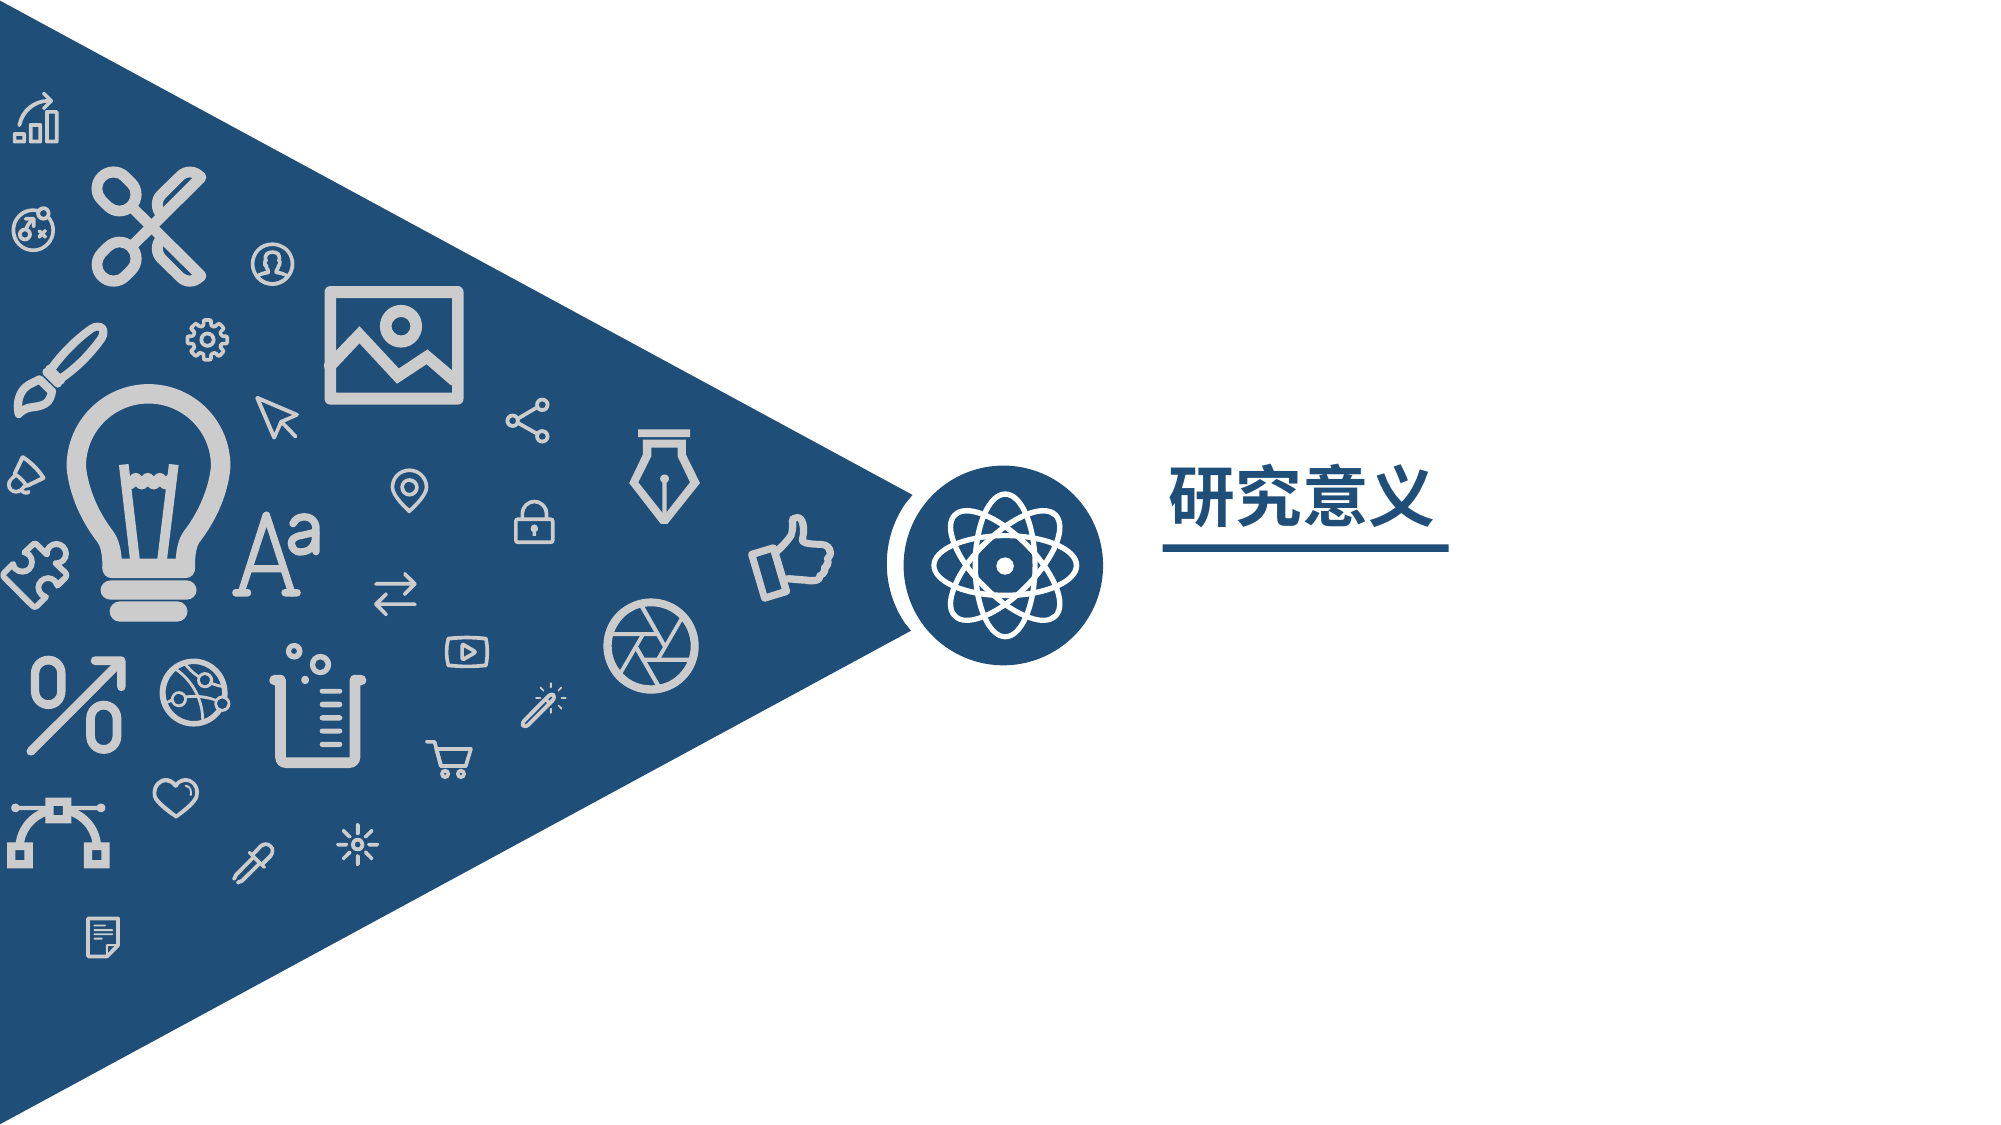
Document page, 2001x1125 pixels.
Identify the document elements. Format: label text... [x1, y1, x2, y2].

text_box [530, 524, 538, 536]
text_box [444, 635, 490, 669]
text_box [260, 862, 266, 869]
text_box [246, 565, 287, 573]
text_box [72, 811, 101, 842]
text_box [233, 855, 262, 884]
text_box [515, 405, 539, 421]
text_box [90, 656, 126, 692]
text_box [301, 675, 310, 685]
text_box [69, 805, 97, 811]
text_box [7, 842, 33, 869]
text_box [159, 658, 228, 727]
text_box [319, 688, 343, 694]
text_box [0, 0, 903, 1125]
text_box [281, 589, 301, 597]
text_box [336, 822, 380, 867]
text_box [440, 768, 451, 780]
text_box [12, 91, 59, 144]
text_box [17, 227, 32, 242]
text_box [439, 747, 473, 768]
text_box [12, 455, 46, 488]
text_box [287, 529, 312, 556]
text_box [356, 674, 367, 686]
text_box [6, 474, 26, 494]
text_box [603, 598, 704, 694]
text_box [903, 465, 1104, 666]
text_box [185, 318, 230, 362]
text_box [156, 463, 179, 567]
text_box [151, 238, 204, 287]
text_box [275, 674, 361, 769]
text_box [514, 517, 555, 545]
text_box [91, 236, 142, 287]
text_box [66, 384, 231, 579]
text_box [520, 692, 556, 729]
text_box [319, 701, 343, 708]
text_box [282, 423, 297, 439]
text_box [200, 695, 215, 702]
text_box [319, 715, 343, 721]
text_box [128, 203, 151, 226]
text_box 研究意义 [1153, 447, 1451, 543]
text_box [42, 368, 62, 388]
text_box [390, 468, 429, 514]
text_box [269, 674, 279, 686]
text_box [319, 741, 343, 748]
text_box [255, 250, 290, 286]
text_box [238, 511, 295, 589]
text_box [214, 695, 231, 712]
text_box [319, 728, 343, 734]
text_box [45, 797, 72, 824]
text_box [100, 580, 197, 600]
text_box [109, 601, 188, 622]
text_box [515, 421, 539, 436]
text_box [323, 286, 464, 405]
text_box [505, 413, 518, 428]
text_box [535, 397, 550, 413]
text_box [152, 227, 207, 282]
text_box [0, 540, 70, 610]
text_box [26, 660, 122, 756]
text_box [121, 472, 174, 490]
text_box [255, 396, 299, 440]
text_box [184, 665, 198, 678]
text_box [285, 642, 303, 660]
text_box [252, 842, 275, 865]
text_box [11, 208, 56, 253]
text_box [460, 642, 477, 661]
text_box [184, 784, 192, 797]
text_box [11, 803, 20, 813]
text_box [96, 803, 106, 813]
text_box [20, 805, 49, 811]
text_box [376, 602, 417, 606]
text_box [152, 778, 199, 819]
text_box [629, 429, 700, 524]
text_box [232, 589, 252, 597]
text_box [176, 669, 205, 719]
text_box [86, 700, 122, 754]
text_box [535, 429, 550, 444]
text_box [30, 655, 66, 710]
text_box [747, 513, 835, 602]
text_box [83, 842, 110, 869]
text_box [425, 740, 443, 769]
text_box [118, 463, 141, 567]
text_box [374, 581, 415, 586]
text_box [15, 811, 45, 842]
text_box [151, 166, 202, 215]
text_box [24, 217, 35, 232]
text_box [170, 691, 187, 708]
text_box [49, 322, 108, 381]
text_box [455, 768, 467, 780]
text_box [37, 229, 47, 239]
text_box [309, 653, 332, 676]
text_box [403, 572, 417, 596]
text_box [1162, 543, 1450, 553]
text_box [13, 375, 57, 419]
text_box [45, 364, 66, 385]
text_box [289, 513, 320, 556]
text_box [105, 944, 115, 954]
text_box [86, 916, 120, 959]
text_box [197, 672, 214, 689]
text_box [31, 218, 36, 228]
text_box [187, 694, 196, 699]
text_box [374, 592, 388, 617]
text_box [128, 171, 207, 251]
text_box [212, 682, 221, 688]
text_box [247, 850, 255, 857]
text_box [23, 216, 34, 221]
text_box [91, 166, 142, 217]
text_box [250, 242, 295, 277]
text_box [36, 206, 51, 221]
text_box [19, 488, 31, 495]
text_box [520, 499, 549, 521]
text_box [400, 478, 419, 497]
